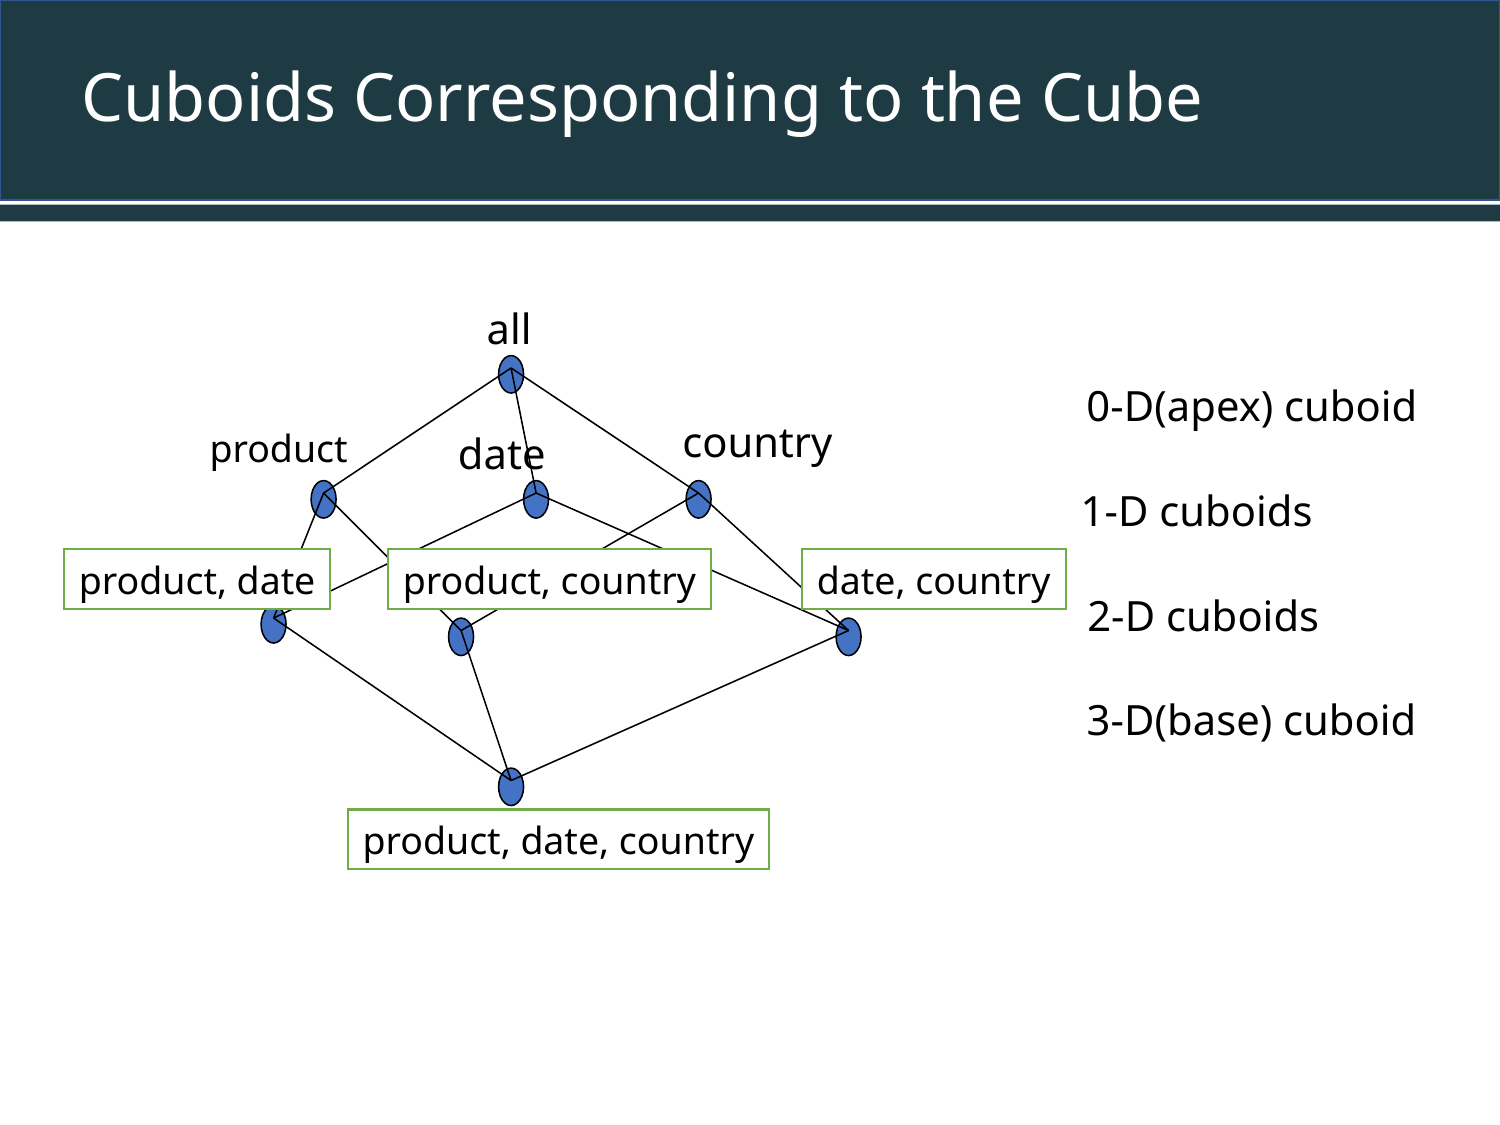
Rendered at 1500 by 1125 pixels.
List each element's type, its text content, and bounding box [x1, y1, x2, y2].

title Cuboids Corresponding to the Cube [14, 0, 1500, 200]
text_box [70, 295, 1060, 871]
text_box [1072, 372, 1429, 753]
